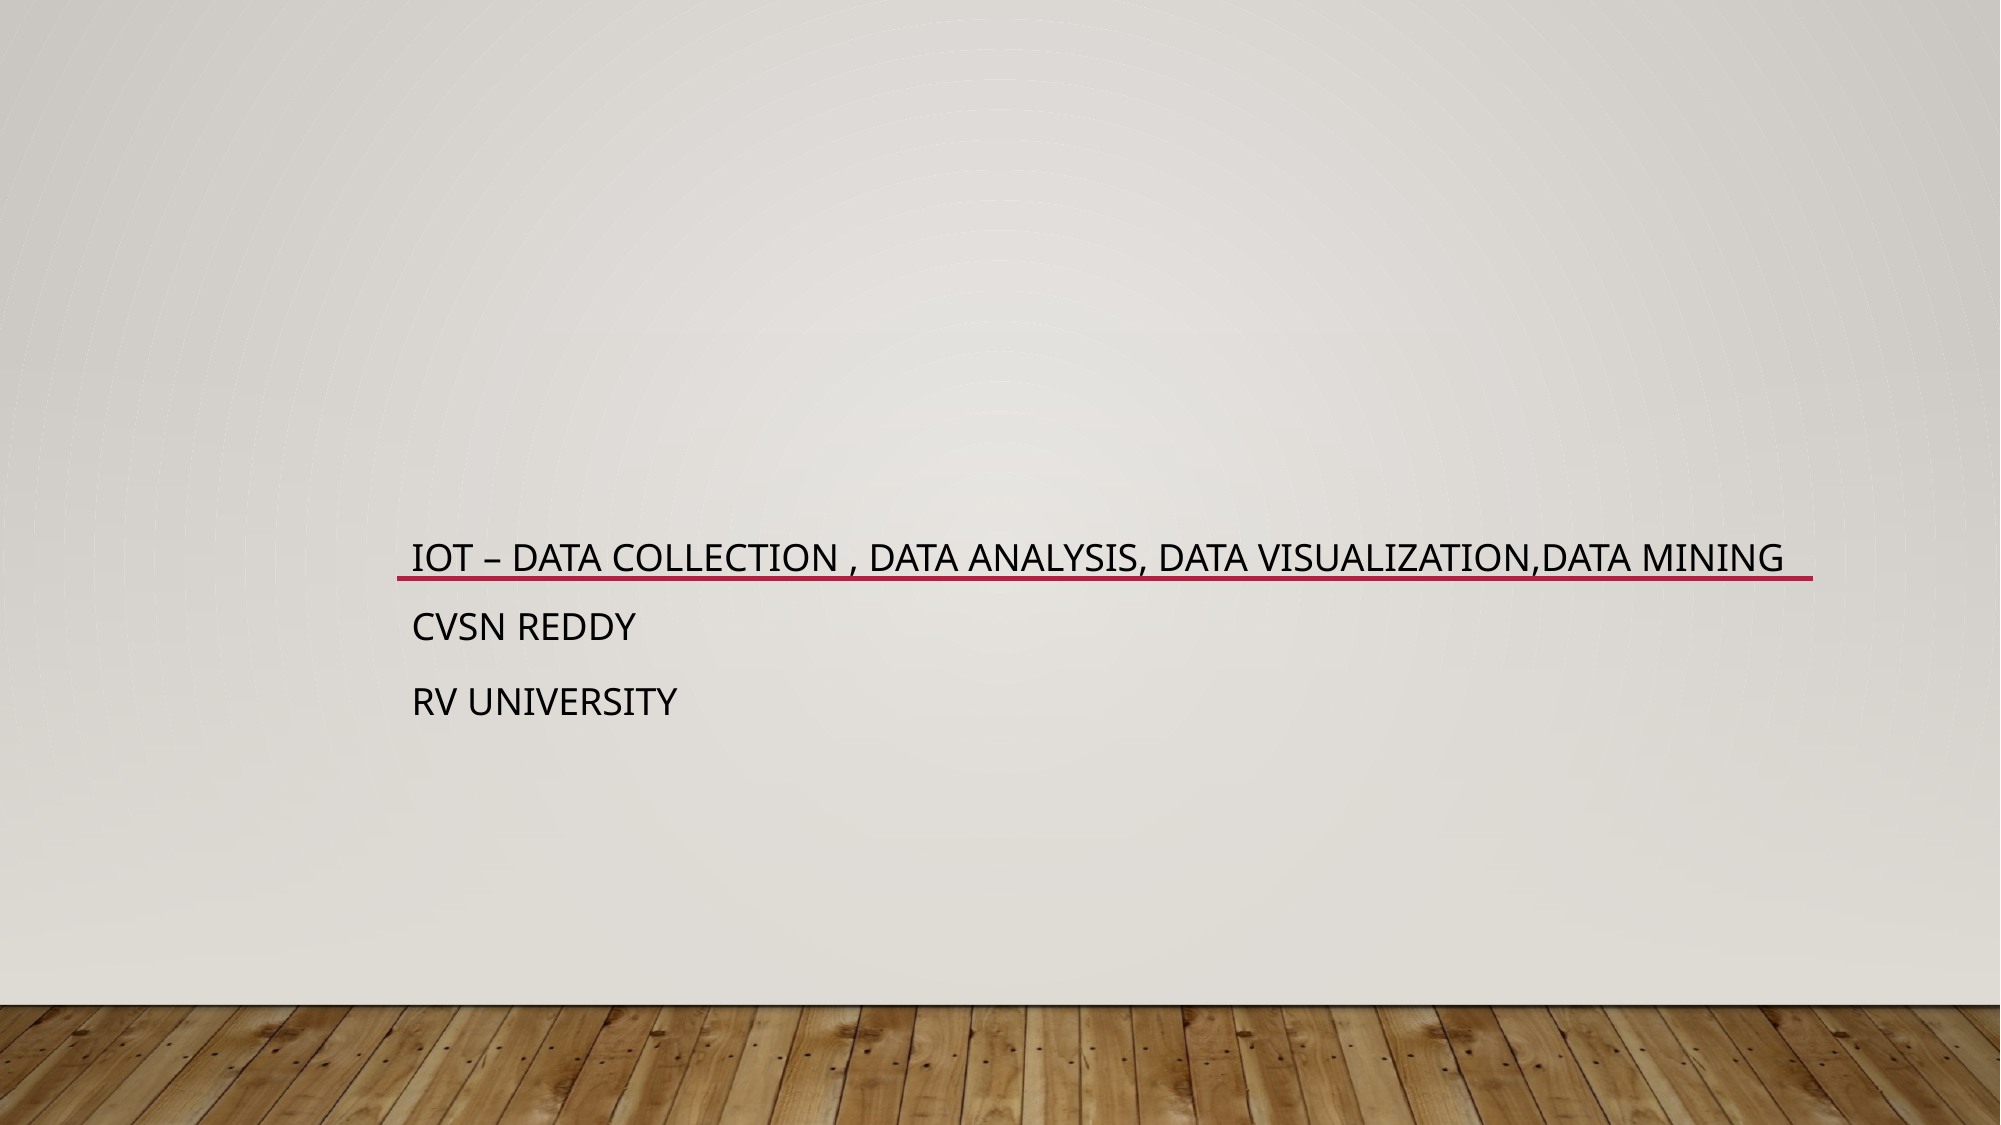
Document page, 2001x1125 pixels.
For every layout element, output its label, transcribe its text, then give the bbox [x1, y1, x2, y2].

picture [0, 1005, 2000, 1125]
subtitle CVSN REDDY RV University [396, 579, 1814, 740]
title IOT – Data Collection , data Analysis, data Visualization,Data Mining [396, 364, 1814, 579]
